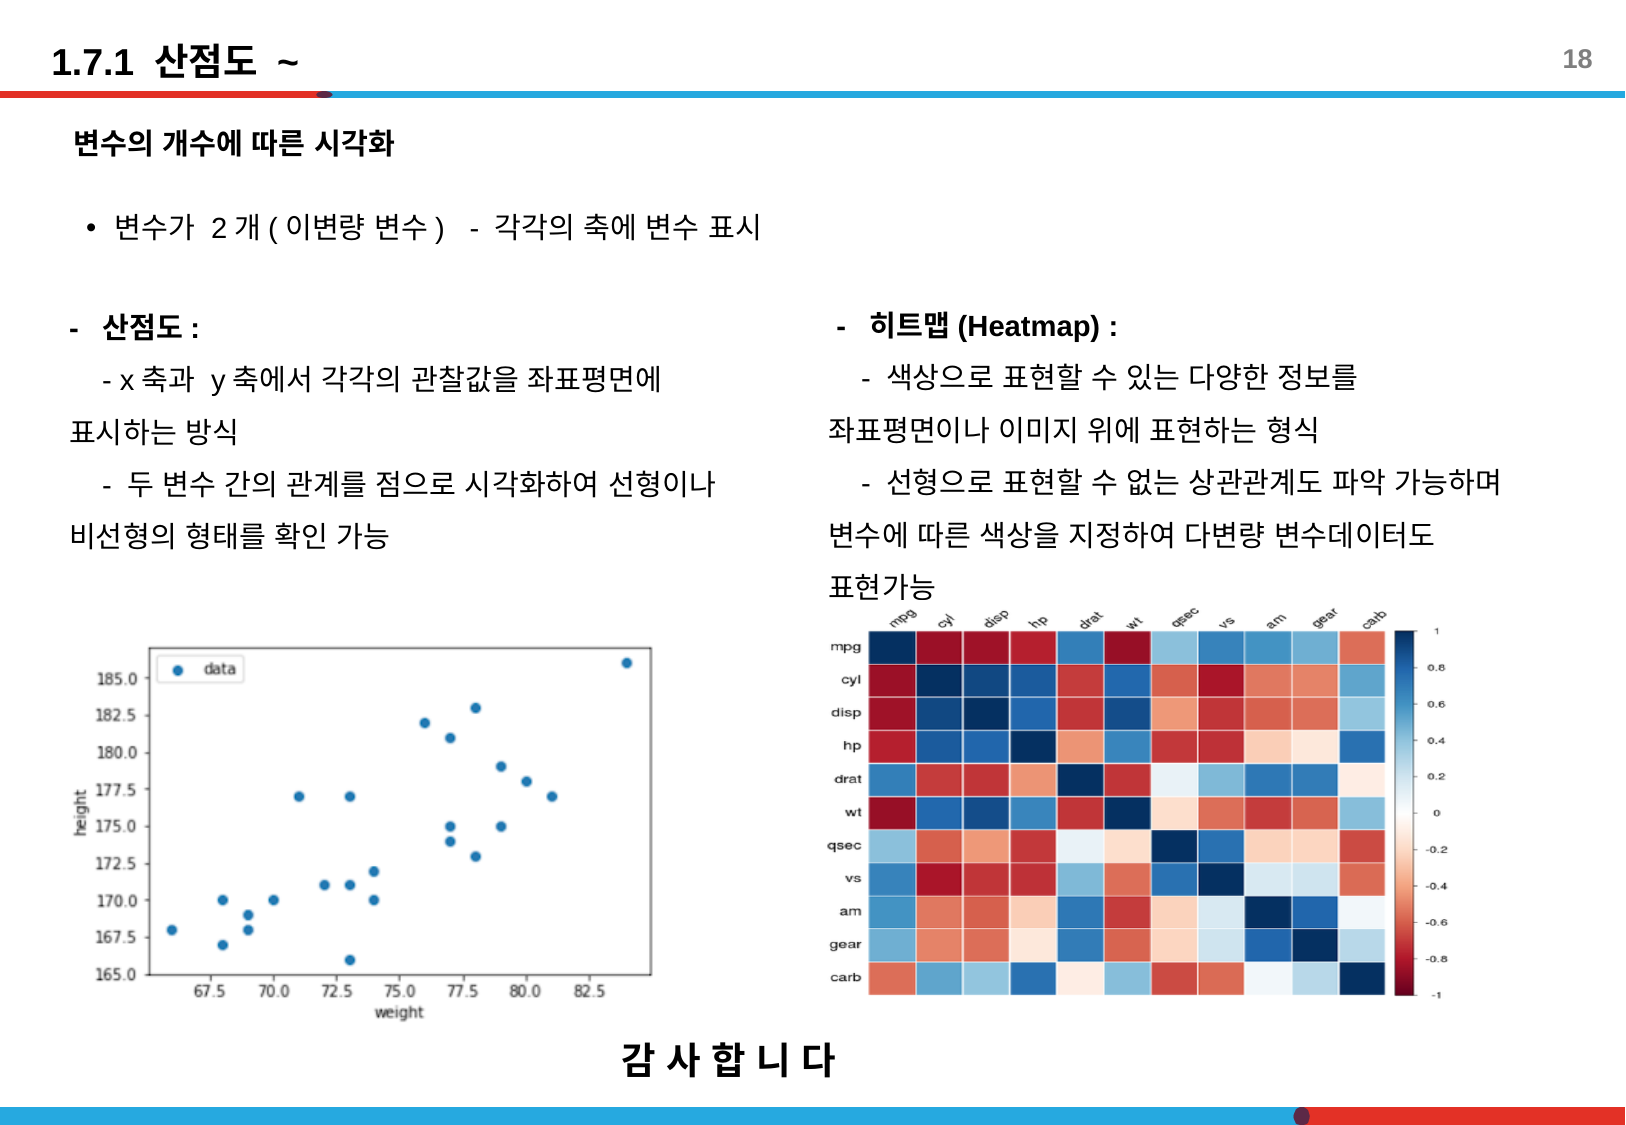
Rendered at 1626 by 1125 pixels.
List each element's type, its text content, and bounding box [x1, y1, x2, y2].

text_box 18 [1517, 32, 1605, 82]
picture [0, 91, 1625, 98]
picture [813, 600, 1469, 1013]
picture [54, 637, 669, 1036]
text_box 변수가 2개(이변량 변수) - 각각의 축에 변수 표시 [71, 184, 987, 287]
text_box - 히트맵(Heatmap) : - 색상으로 표현할 수 있는 다양한 정보를 좌표평면이나 이미지 위에 표현하는 형식 - 선형으로 표현할 수 없는 상관관계도 파악 가능하며 변수에 따른 색상을 지정하여 다변량 변수데이터도 표현가능 [813, 177, 1518, 612]
text_box 감 사 합 니 다 [330, 1029, 1128, 1089]
text_box 변수의 개수에 따른 시각화 [58, 118, 764, 203]
text_box - 산점도: - x축과 y축에서 각각의 관찰값을 좌표평면에 표시하는 방식 - 두 변수 간의 관계를 점으로 시각화하여 선형이나 비선형의 형태를 확인 가능 [54, 284, 759, 562]
text_box 1.7.1 산점도 ~ [36, 29, 897, 91]
picture [0, 1107, 1625, 1125]
